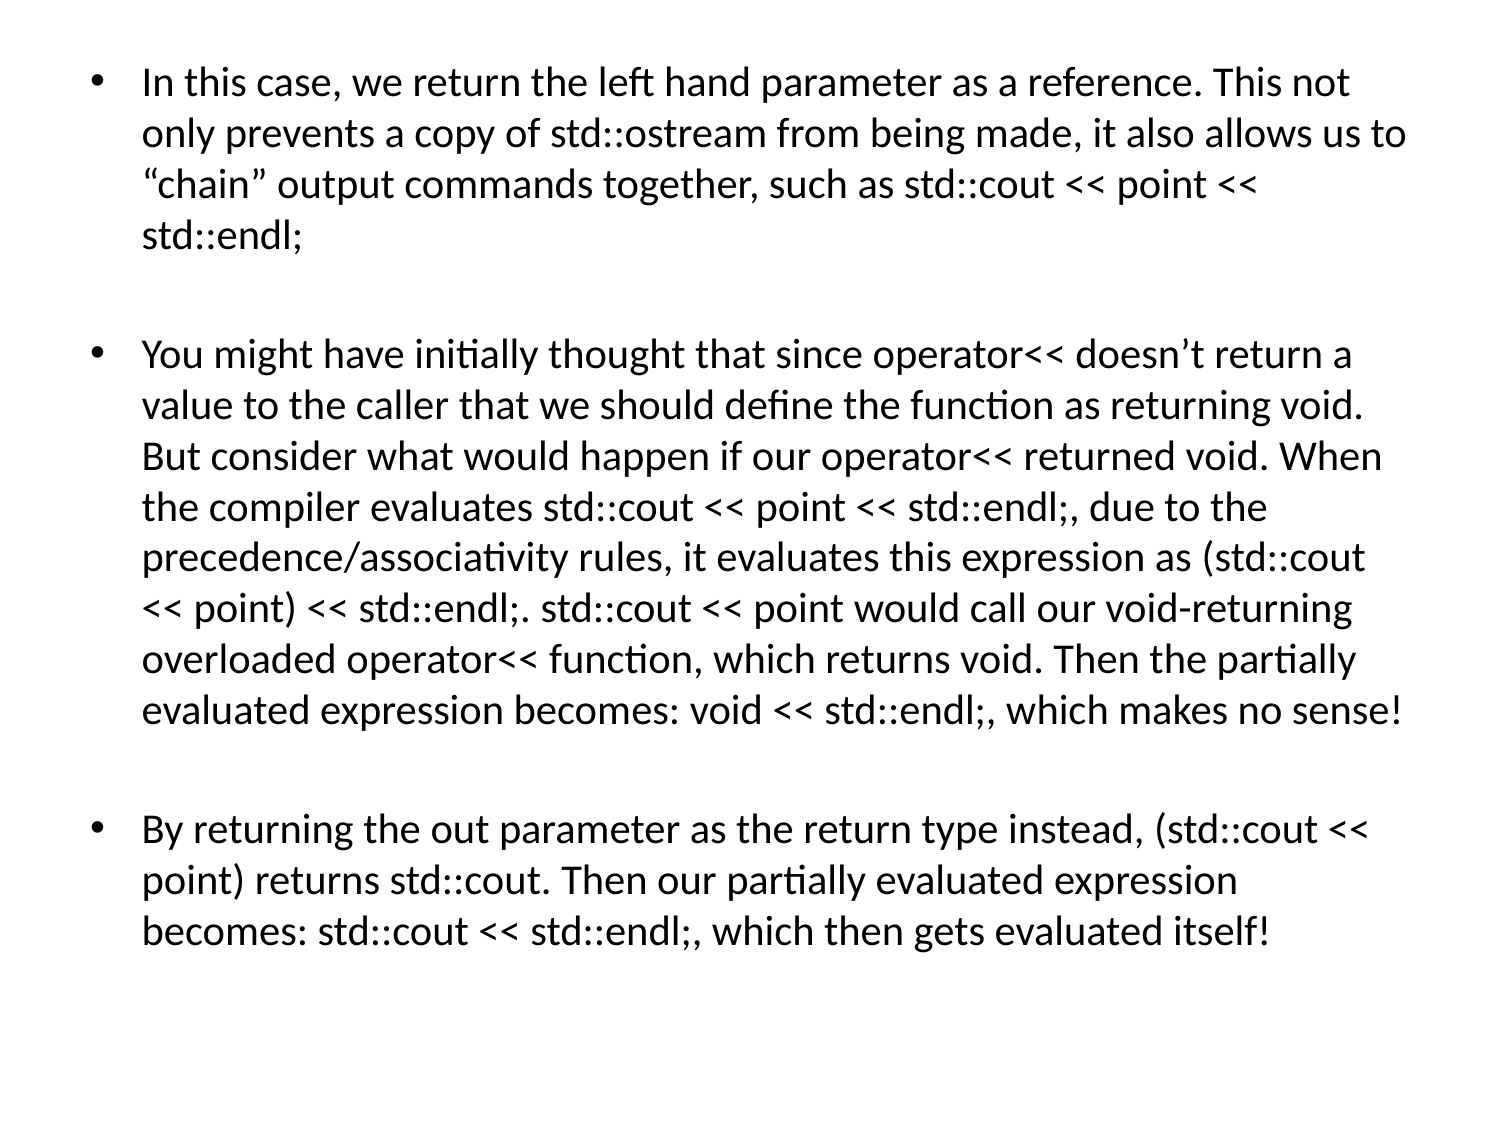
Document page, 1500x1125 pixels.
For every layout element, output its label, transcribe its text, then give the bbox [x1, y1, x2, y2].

list In this case, we return the left hand parameter as a reference. This not only prevents a copy of std::ostream from being made, it also allows us to “chain” output commands together, such as std::cout << point << std::endl; You might have initially thought that since operator<< doesn’t return a value to the caller that we should define the function as returning void. But consider what would happen if our operator<< returned void. When the compiler evaluates std::cout << point << std::endl;, due to the precedence/associativity rules, it evaluates this expression as (std::cout << point) << std::endl;. std::cout << point would call our void-returning overloaded operator<< function, which returns void. Then the partially evaluated expression becomes: void << std::endl;, which makes no sense! By returning the out parameter as the return type instead, (std::cout << point) returns std::cout. Then our partially evaluated expression becomes: std::cout << std::endl;, which then gets evaluated itself! [75, 46, 1425, 1005]
